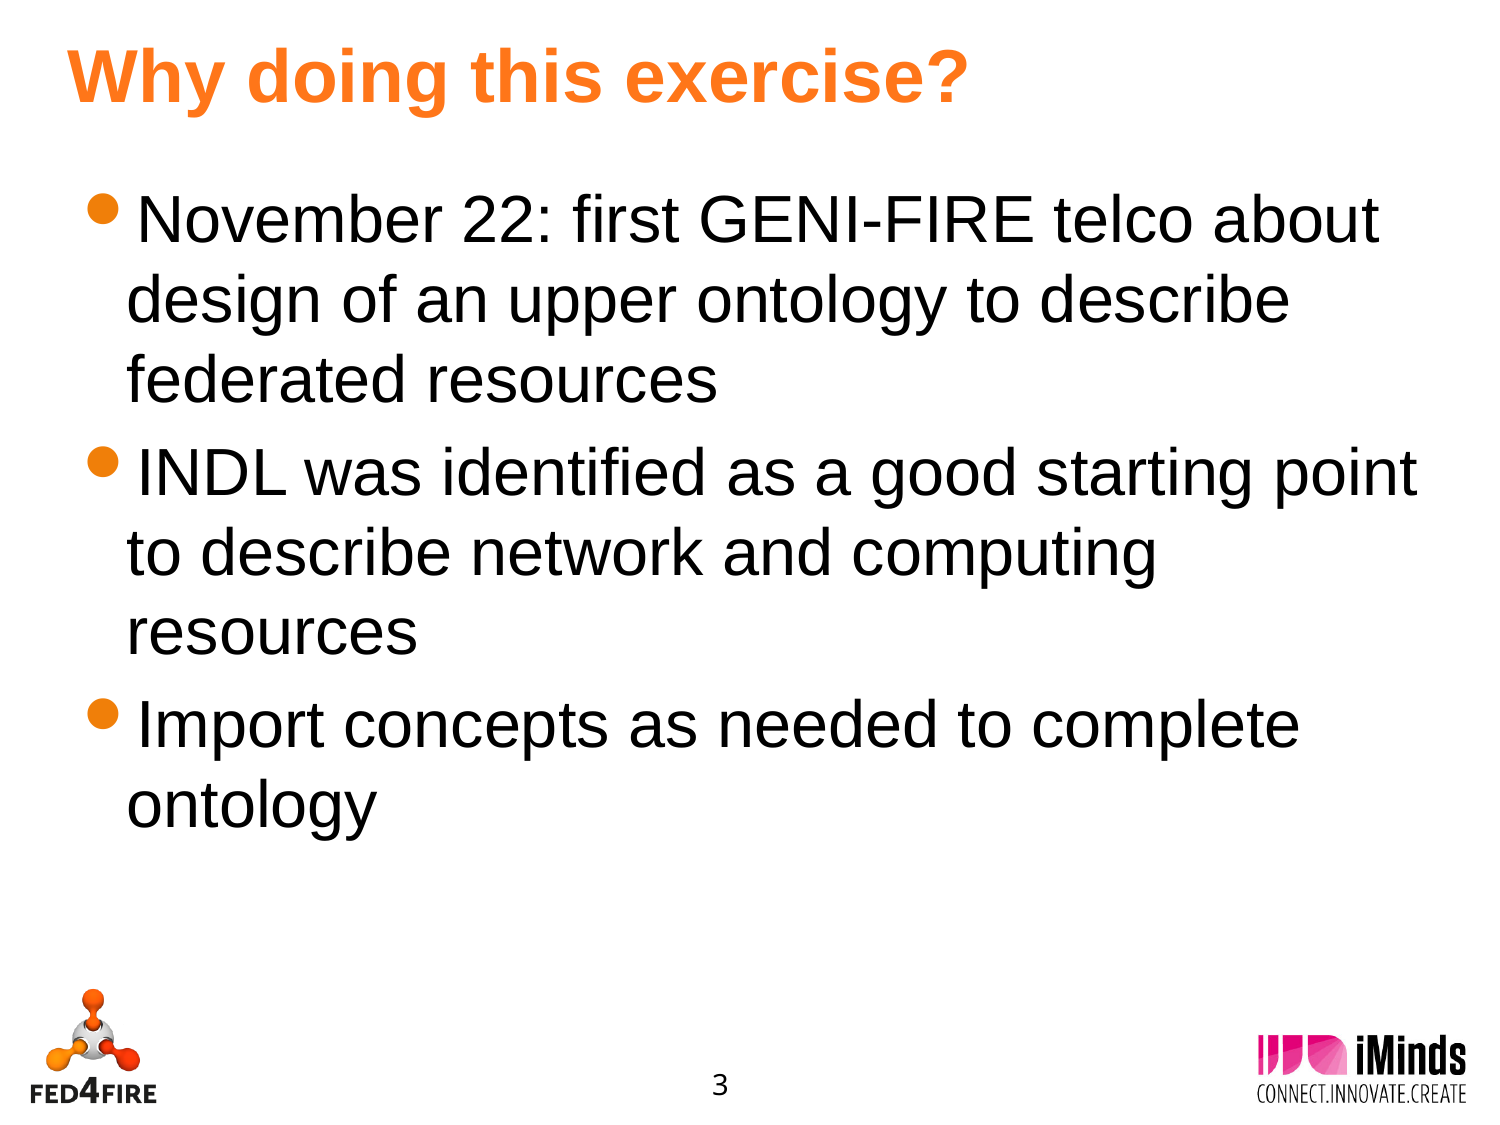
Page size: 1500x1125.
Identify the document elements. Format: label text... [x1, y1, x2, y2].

picture [1257, 1034, 1466, 1103]
list November 22: first GENI-FIRE telco about design of an upper ontology to describe federated resources INDL was identified as a good starting point to describe network and computing resources Import concepts as needed to complete ontology [53, 160, 1459, 953]
picture [29, 987, 158, 1104]
title Why doing this exercise? [53, 5, 1459, 126]
